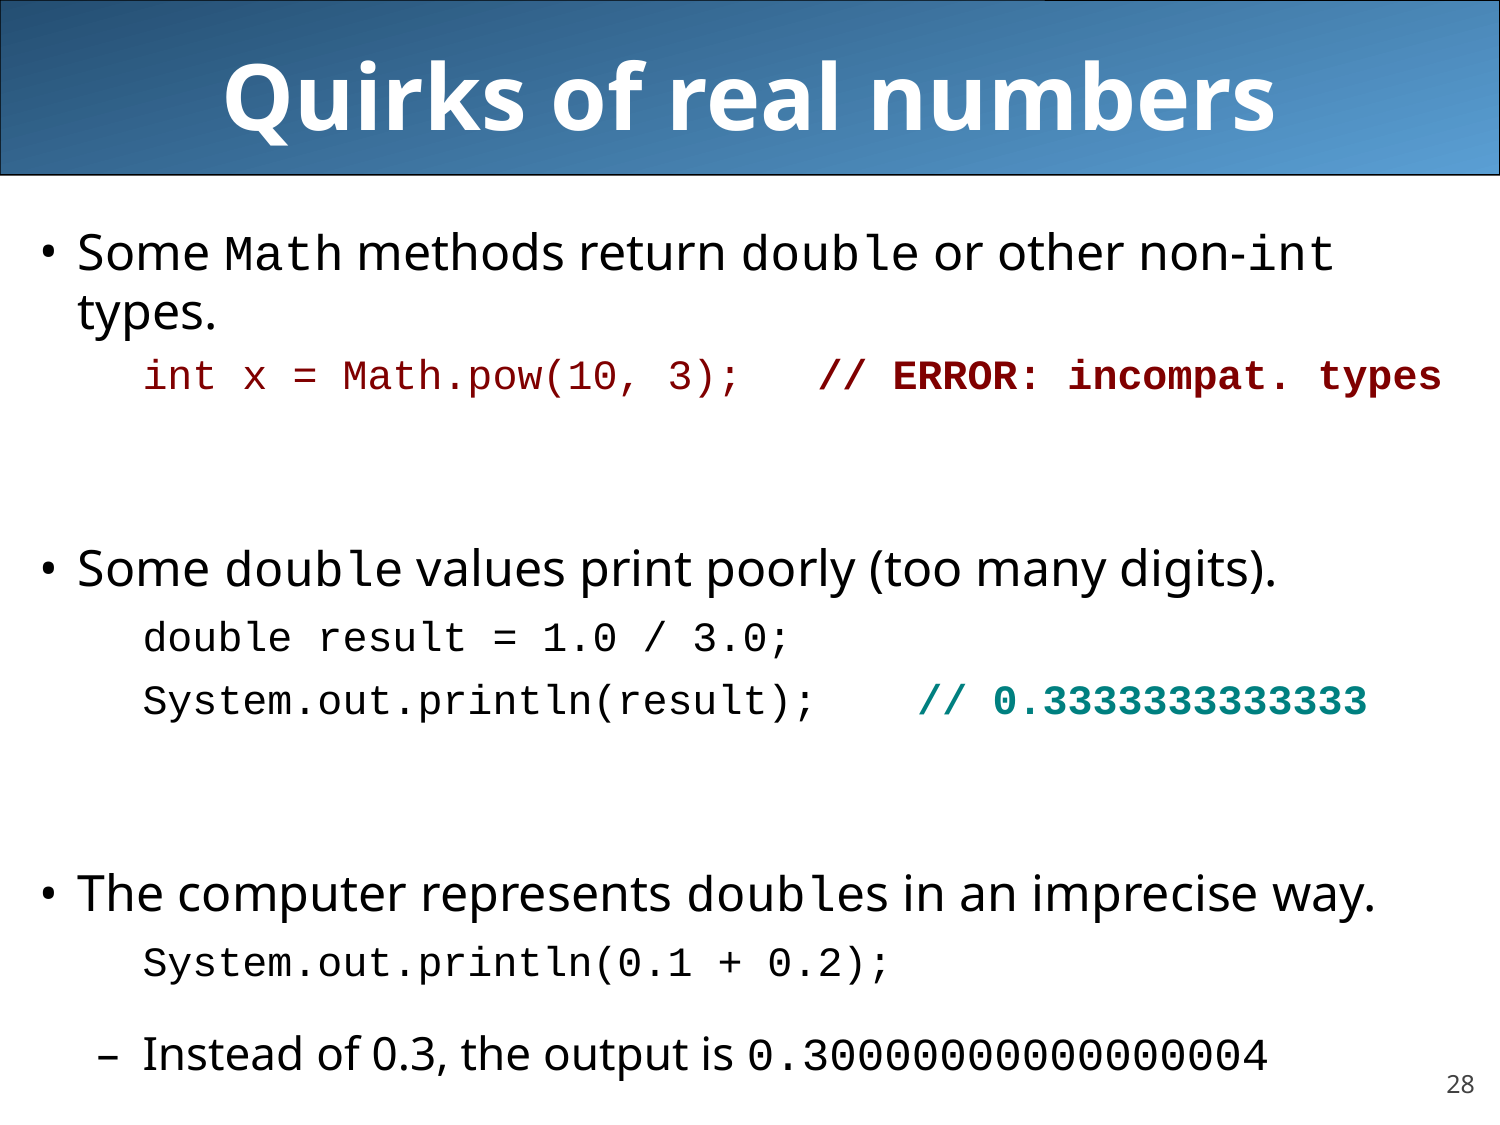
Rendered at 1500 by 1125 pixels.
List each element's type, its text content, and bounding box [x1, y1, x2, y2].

title Quirks of real numbers [75, 0, 1425, 188]
list Some Math methods return double or other non-int types. int x = Math.pow(10, 3); // ERROR: incompat. types Some double values print poorly (too many digits). double result = 1.0 / 3.0; System.out.println(result); // 0.3333333333333 The computer represents doubles in an imprecise way. System.out.println(0.1 + 0.2); Instead of 0.3, the output is 0.30000000000000004 [24, 212, 1500, 1063]
